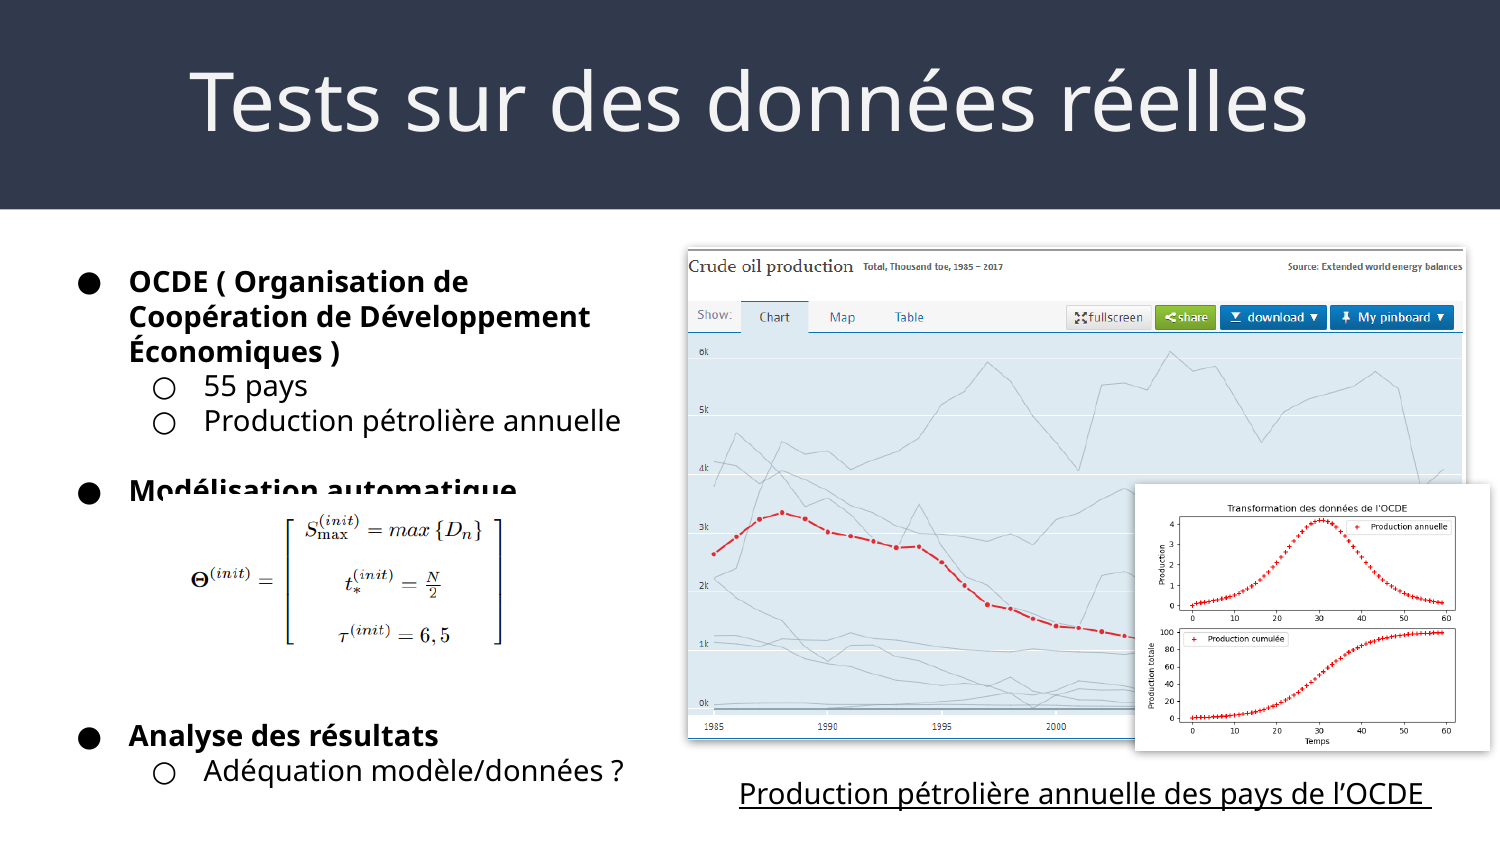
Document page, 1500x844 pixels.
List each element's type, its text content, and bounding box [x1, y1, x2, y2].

title Tests sur des données réelles [0, 34, 1500, 138]
picture [163, 494, 536, 664]
text_box OCDE ( Organisation de Coopération de Développement Économiques ) 55 pays Production pétrolière annuelle Modélisation automatique Analyse des résultats Adéquation modèle/données ? [38, 247, 660, 803]
picture [688, 247, 1491, 751]
text_box Production pétrolière annuelle des pays de l’OCDE [715, 760, 1456, 826]
